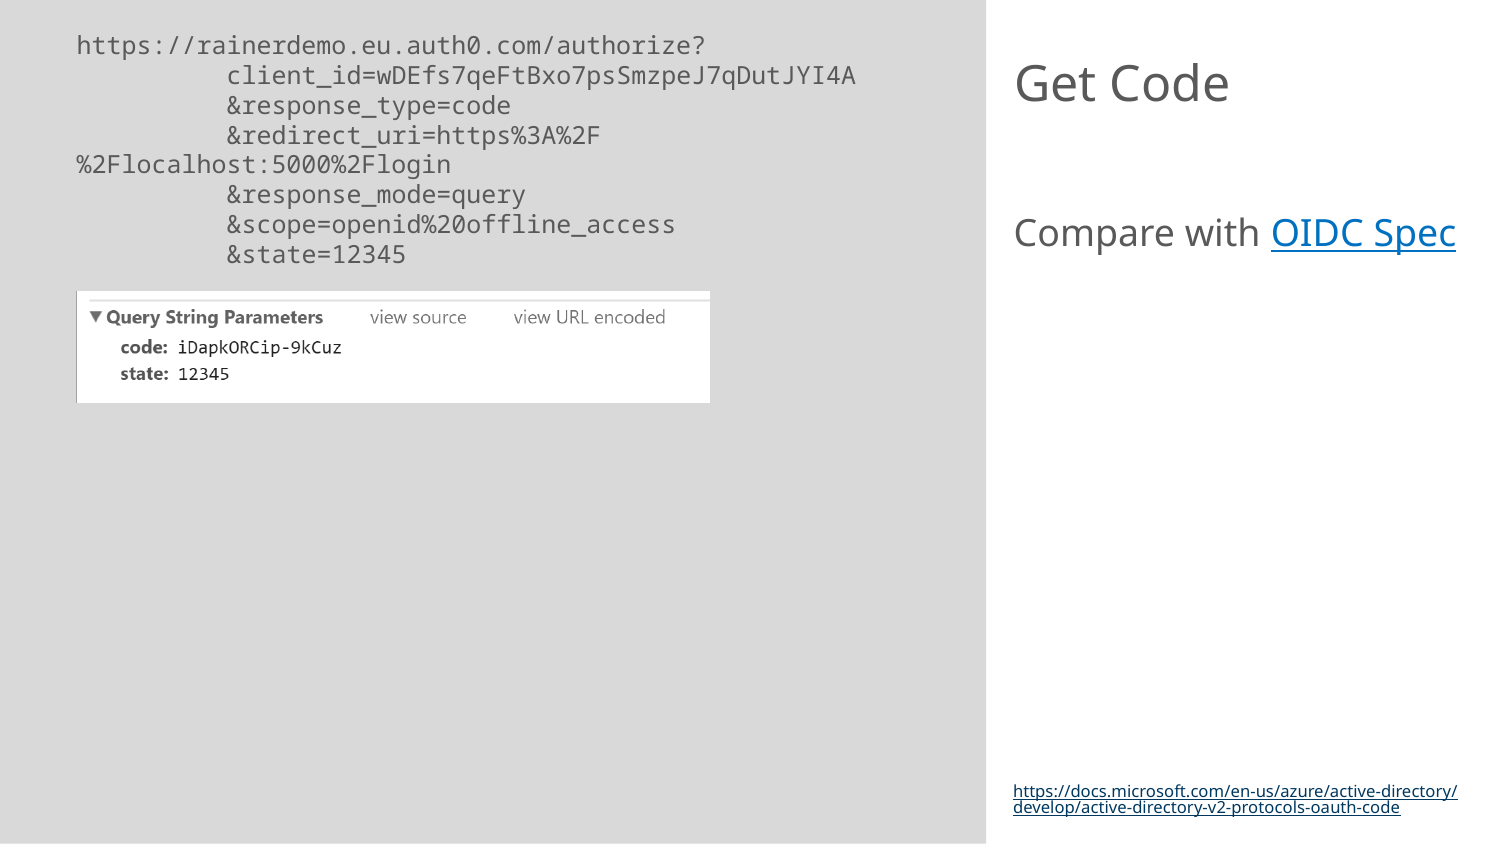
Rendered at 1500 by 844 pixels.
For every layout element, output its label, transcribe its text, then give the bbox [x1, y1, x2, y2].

picture [76, 291, 710, 403]
title Get Code [1014, 29, 1459, 112]
list Compare with OIDC Spec [1013, 209, 1459, 743]
list https://docs.microsoft.com/en-us/azure/active-directory/develop/active-directory-v2-protocols-oauth-code [1013, 743, 1459, 804]
list https://rainerdemo.eu.auth0.com/authorize? client_id=wDEfs7qeFtBxo7psSmzpeJ7qDutJYI4A &response_type=code &redirect_uri=https%3A%2F%2Flocalhost:5000%2Flogin &response_mode=query &scope=openid%20offline_access &state=12345 [76, 29, 951, 804]
